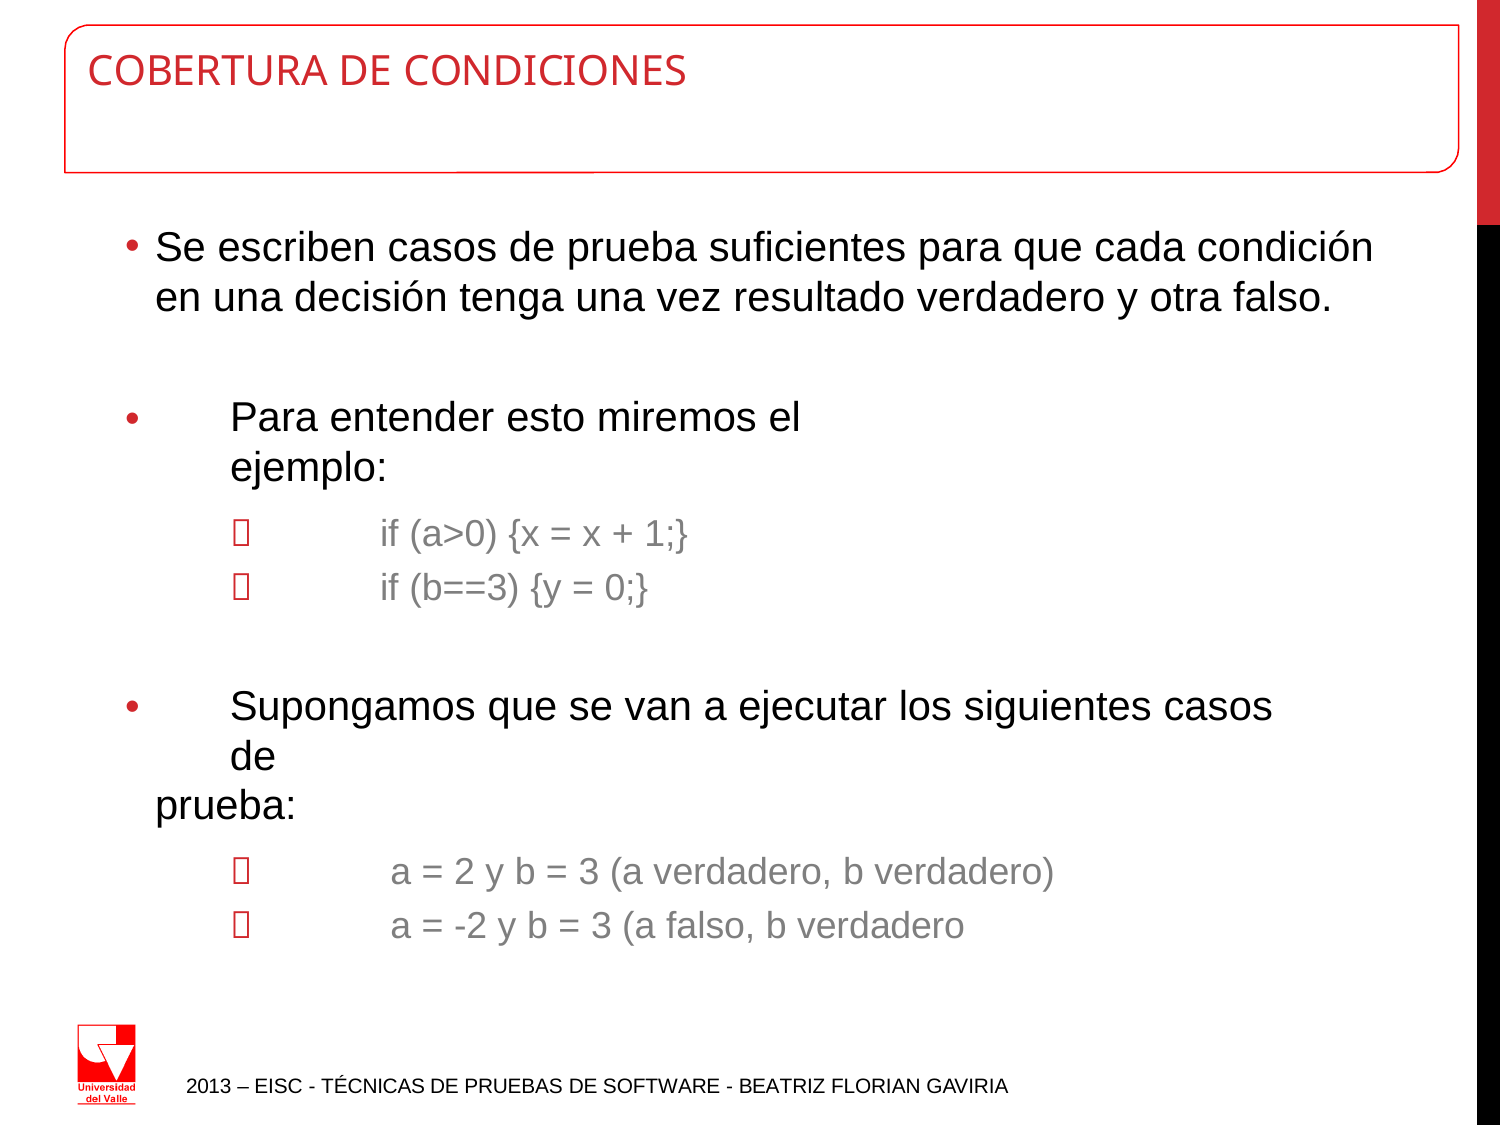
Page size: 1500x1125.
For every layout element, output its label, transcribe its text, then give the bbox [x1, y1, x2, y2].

text_box [76, 1023, 136, 1105]
footer 2013 – EISC - TÉCNICAS DE PRUEBAS DE SOFTWARE - BEATRIZ FLORIAN GAVIRIA [184, 1072, 1019, 1125]
text_box Se escriben casos de prueba suficientes para que cada condición en una decisión tenga una vez resultado verdadero y otra falso. [122, 220, 1428, 321]
text_box if (a>0) {x = x + 1;} if (b==3) {y = 0;} [377, 508, 690, 608]
text_box Supongamos que se van a ejecutar los siguientes casos de prueba: [152, 678, 1330, 829]
title COBERTURA DE CONDICIONES [84, 43, 1416, 232]
text_box a = 2 y b = 3 (a verdadero, b verdadero) a = -2 y b = 3 (a falso, b verdadero [388, 846, 1057, 946]
text_box   [227, 846, 266, 946]
text_box • [122, 390, 142, 441]
text_box Para entender esto miremos el ejemplo: [227, 390, 971, 491]
text_box [64, 25, 1459, 173]
text_box   [227, 508, 266, 608]
text_box • [122, 678, 142, 729]
